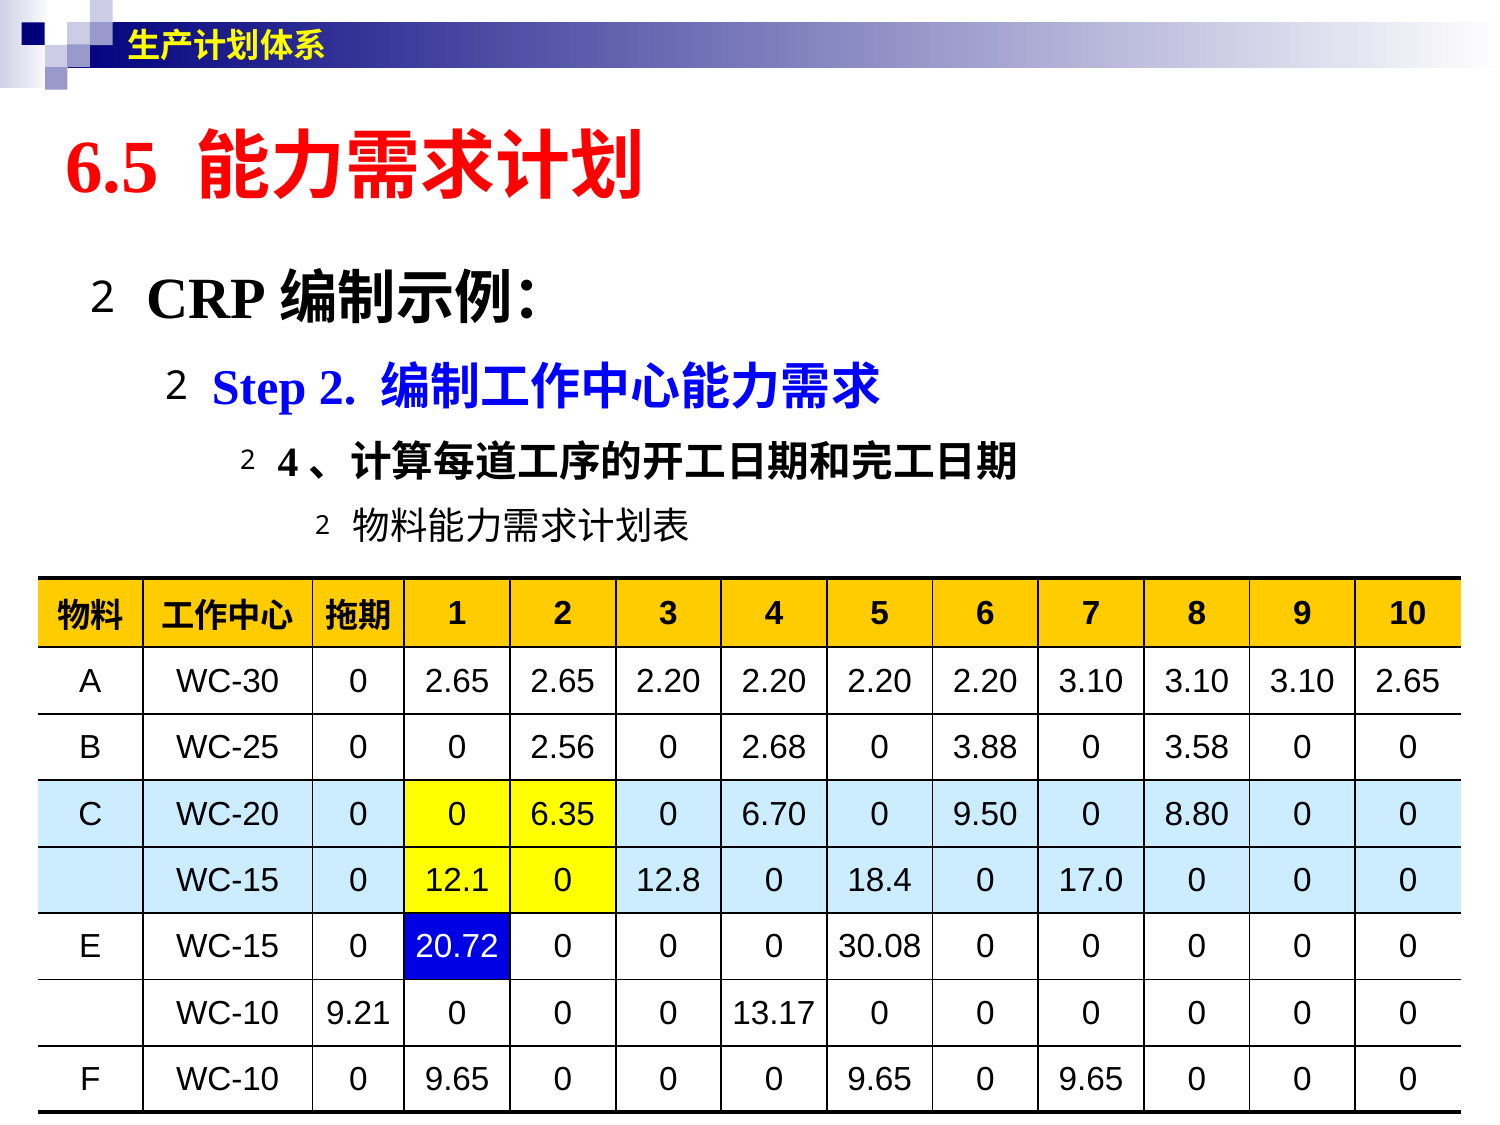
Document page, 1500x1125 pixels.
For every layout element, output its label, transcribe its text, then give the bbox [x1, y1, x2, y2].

table_cell WC-25 [144, 715, 312, 779]
table_cell 0 [511, 848, 615, 912]
table_cell WC-20 [144, 781, 312, 846]
table_header 8 [1145, 580, 1249, 646]
table_cell 0 [1356, 848, 1461, 912]
table_cell 3.88 [933, 715, 1037, 779]
table_cell 0 [1250, 715, 1354, 779]
table_cell F [38, 1047, 142, 1110]
table_cell 0 [1039, 980, 1143, 1045]
table_cell 0 [1145, 980, 1249, 1045]
table_cell WC-30 [144, 648, 312, 713]
table_cell 17.0 [1039, 848, 1143, 912]
table_cell 0 [1250, 848, 1354, 912]
table_cell 3.58 [1145, 715, 1249, 779]
table_cell 9.65 [828, 1047, 932, 1110]
table_cell 0 [722, 848, 826, 912]
table_cell 0 [313, 914, 403, 979]
table_cell 13.17 [722, 980, 826, 1045]
table_cell 0 [1356, 914, 1461, 979]
table_cell 0 [617, 1047, 720, 1110]
table_header 拖期 [313, 580, 403, 646]
text_box 生产计划体系 [112, 0, 1438, 88]
table_header 4 [722, 580, 826, 646]
table_cell 0 [405, 715, 509, 779]
table_cell 3.10 [1145, 648, 1249, 713]
table_cell 0 [933, 980, 1037, 1045]
table_cell E [38, 914, 142, 979]
table_header 工作中心 [144, 580, 312, 646]
table_cell 0 [511, 914, 615, 979]
table_cell 6.70 [722, 781, 826, 846]
table_cell 9.50 [933, 781, 1037, 846]
table_cell 0 [828, 980, 932, 1045]
table_cell 0 [511, 1047, 615, 1110]
table_cell 0 [1039, 914, 1143, 979]
title 6.5 能力需求计划 [50, 112, 1400, 213]
list CRP编制示例： Step 2. 编制工作中心能力需求 4、计算每道工序的开工日期和完工日期 物料能力需求计划表 [75, 224, 1450, 576]
table_cell 0 [313, 1047, 403, 1110]
table_cell 30.08 [828, 914, 932, 979]
table_cell 0 [722, 1047, 826, 1110]
table_cell 2.20 [828, 648, 932, 713]
table_header 5 [828, 580, 932, 646]
table_cell 2.56 [511, 715, 615, 779]
table_cell 0 [933, 1047, 1037, 1110]
table_cell 0 [313, 781, 403, 846]
table_cell 0 [1250, 781, 1354, 846]
table_cell 12.1 [405, 848, 509, 912]
table_cell 0 [1145, 914, 1249, 979]
table_cell WC-15 [144, 914, 312, 979]
table_cell 0 [1250, 980, 1354, 1045]
table_cell 0 [1356, 781, 1461, 846]
table_cell 9.21 [313, 980, 403, 1045]
table_header 6 [933, 580, 1037, 646]
table_cell 0 [617, 914, 720, 979]
table_cell WC-15 [144, 848, 312, 912]
table_cell A [38, 648, 142, 713]
table_cell 2.20 [617, 648, 720, 713]
table_cell C [38, 781, 142, 846]
table_header 7 [1039, 580, 1143, 646]
table_cell WC-10 [144, 980, 312, 1045]
table_header 物料 [38, 580, 142, 646]
table_cell 2.20 [933, 648, 1037, 713]
table_cell 0 [617, 980, 720, 1045]
table_cell 0 [933, 914, 1037, 979]
table_header 2 [511, 580, 615, 646]
table_header 1 [405, 580, 509, 646]
table_cell [38, 980, 142, 1045]
table_cell 0 [511, 980, 615, 1045]
table_cell 0 [1250, 1047, 1354, 1110]
table_cell 2.65 [405, 648, 509, 713]
table_cell 0 [1250, 914, 1354, 979]
table_cell 12.8 [617, 848, 720, 912]
table_cell 0 [722, 914, 826, 979]
table_cell 0 [313, 848, 403, 912]
table_header 10 [1356, 580, 1461, 646]
table_cell 9.65 [405, 1047, 509, 1110]
table_cell 0 [1039, 781, 1143, 846]
table_cell 0 [1145, 1047, 1249, 1110]
table_cell 18.4 [828, 848, 932, 912]
table_cell 0 [1356, 980, 1461, 1045]
table_cell 6.35 [511, 781, 615, 846]
table_cell 20.72 [405, 914, 509, 979]
table_cell 3.10 [1250, 648, 1354, 713]
table_cell 2.65 [511, 648, 615, 713]
table_cell 8.80 [1145, 781, 1249, 846]
table_cell 0 [1039, 715, 1143, 779]
table_cell 0 [313, 648, 403, 713]
table_cell 0 [405, 781, 509, 846]
table_cell 0 [933, 848, 1037, 912]
table_cell 2.68 [722, 715, 826, 779]
table_cell 0 [617, 781, 720, 846]
table_cell 9.65 [1039, 1047, 1143, 1110]
table_header 9 [1250, 580, 1354, 646]
table_cell 0 [313, 715, 403, 779]
table_header 3 [617, 580, 720, 646]
table_cell 0 [828, 781, 932, 846]
table_cell WC-10 [144, 1047, 312, 1110]
table_cell 0 [617, 715, 720, 779]
table_cell 3.10 [1039, 648, 1143, 713]
table_cell B [38, 715, 142, 779]
table_cell 2.65 [1356, 648, 1461, 713]
table_cell 0 [1356, 715, 1461, 779]
table_cell 2.20 [722, 648, 826, 713]
table_cell 0 [405, 980, 509, 1045]
table_cell 0 [828, 715, 932, 779]
table_cell [38, 848, 142, 912]
table_cell 0 [1356, 1047, 1461, 1110]
table_cell 0 [1145, 848, 1249, 912]
